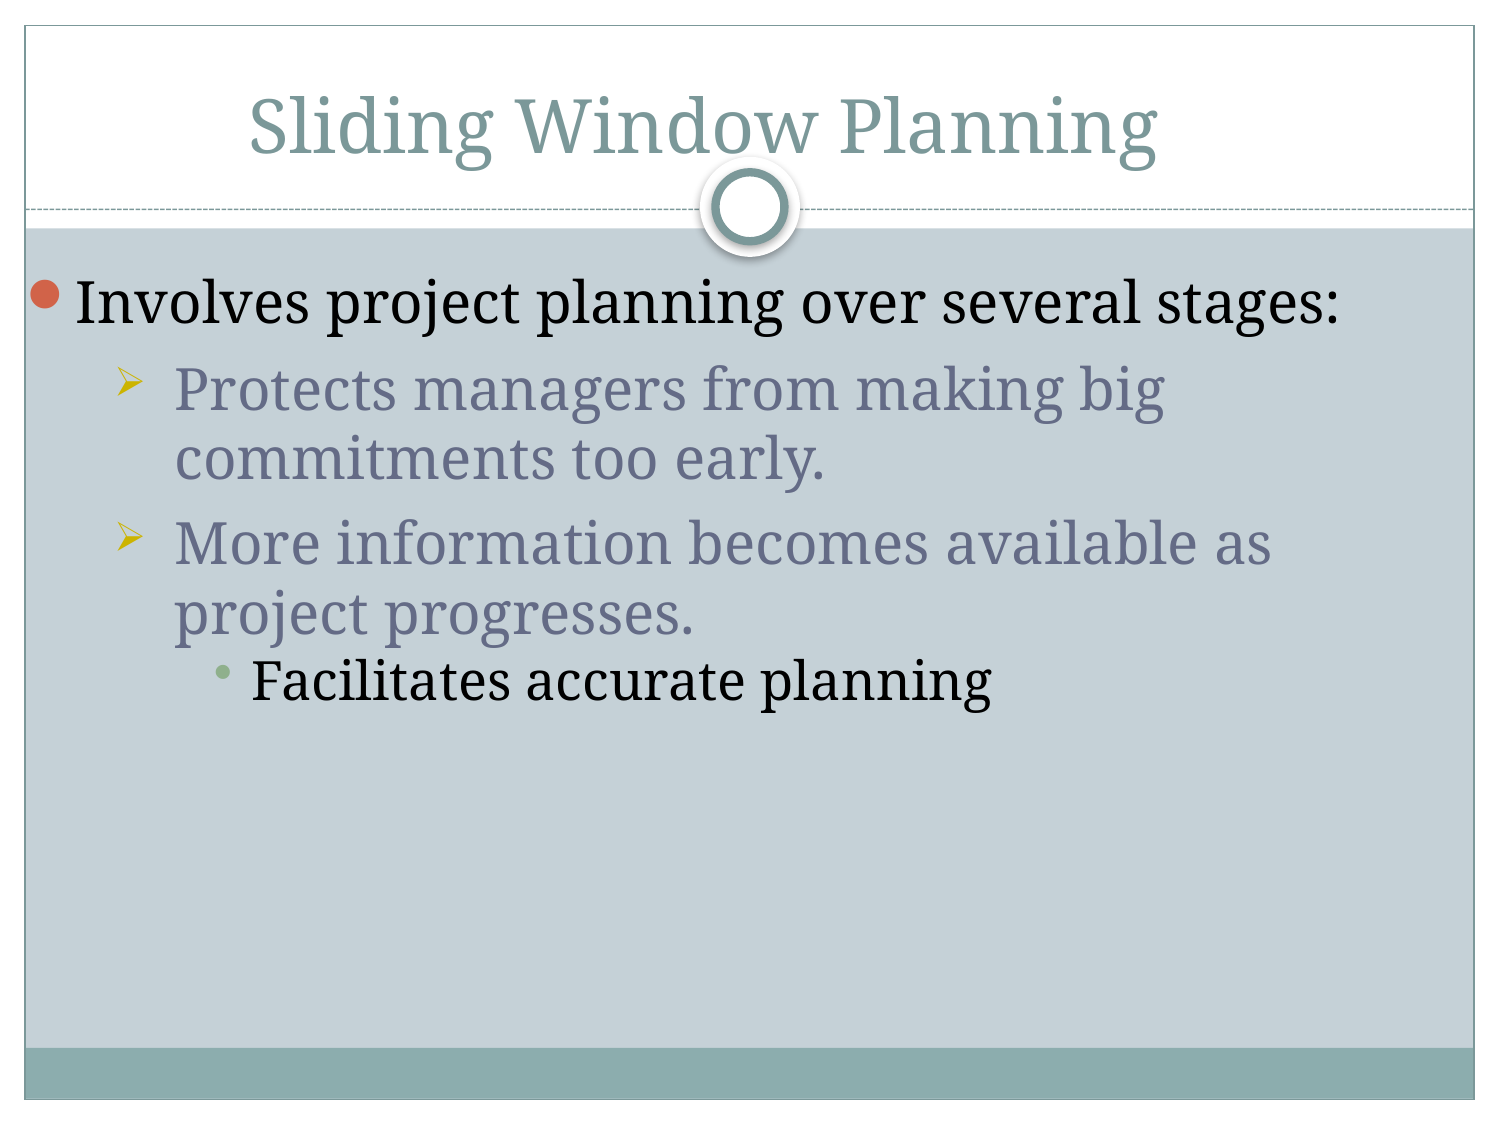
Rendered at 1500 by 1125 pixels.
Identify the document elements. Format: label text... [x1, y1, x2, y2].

title Sliding Window Planning [66, 29, 1342, 217]
list Involves project planning over several stages: Protects managers from making big commitments too early. More information becomes available as project progresses. Facilitates accurate planning [23, 257, 1477, 1001]
slide_number [715, 168, 791, 241]
